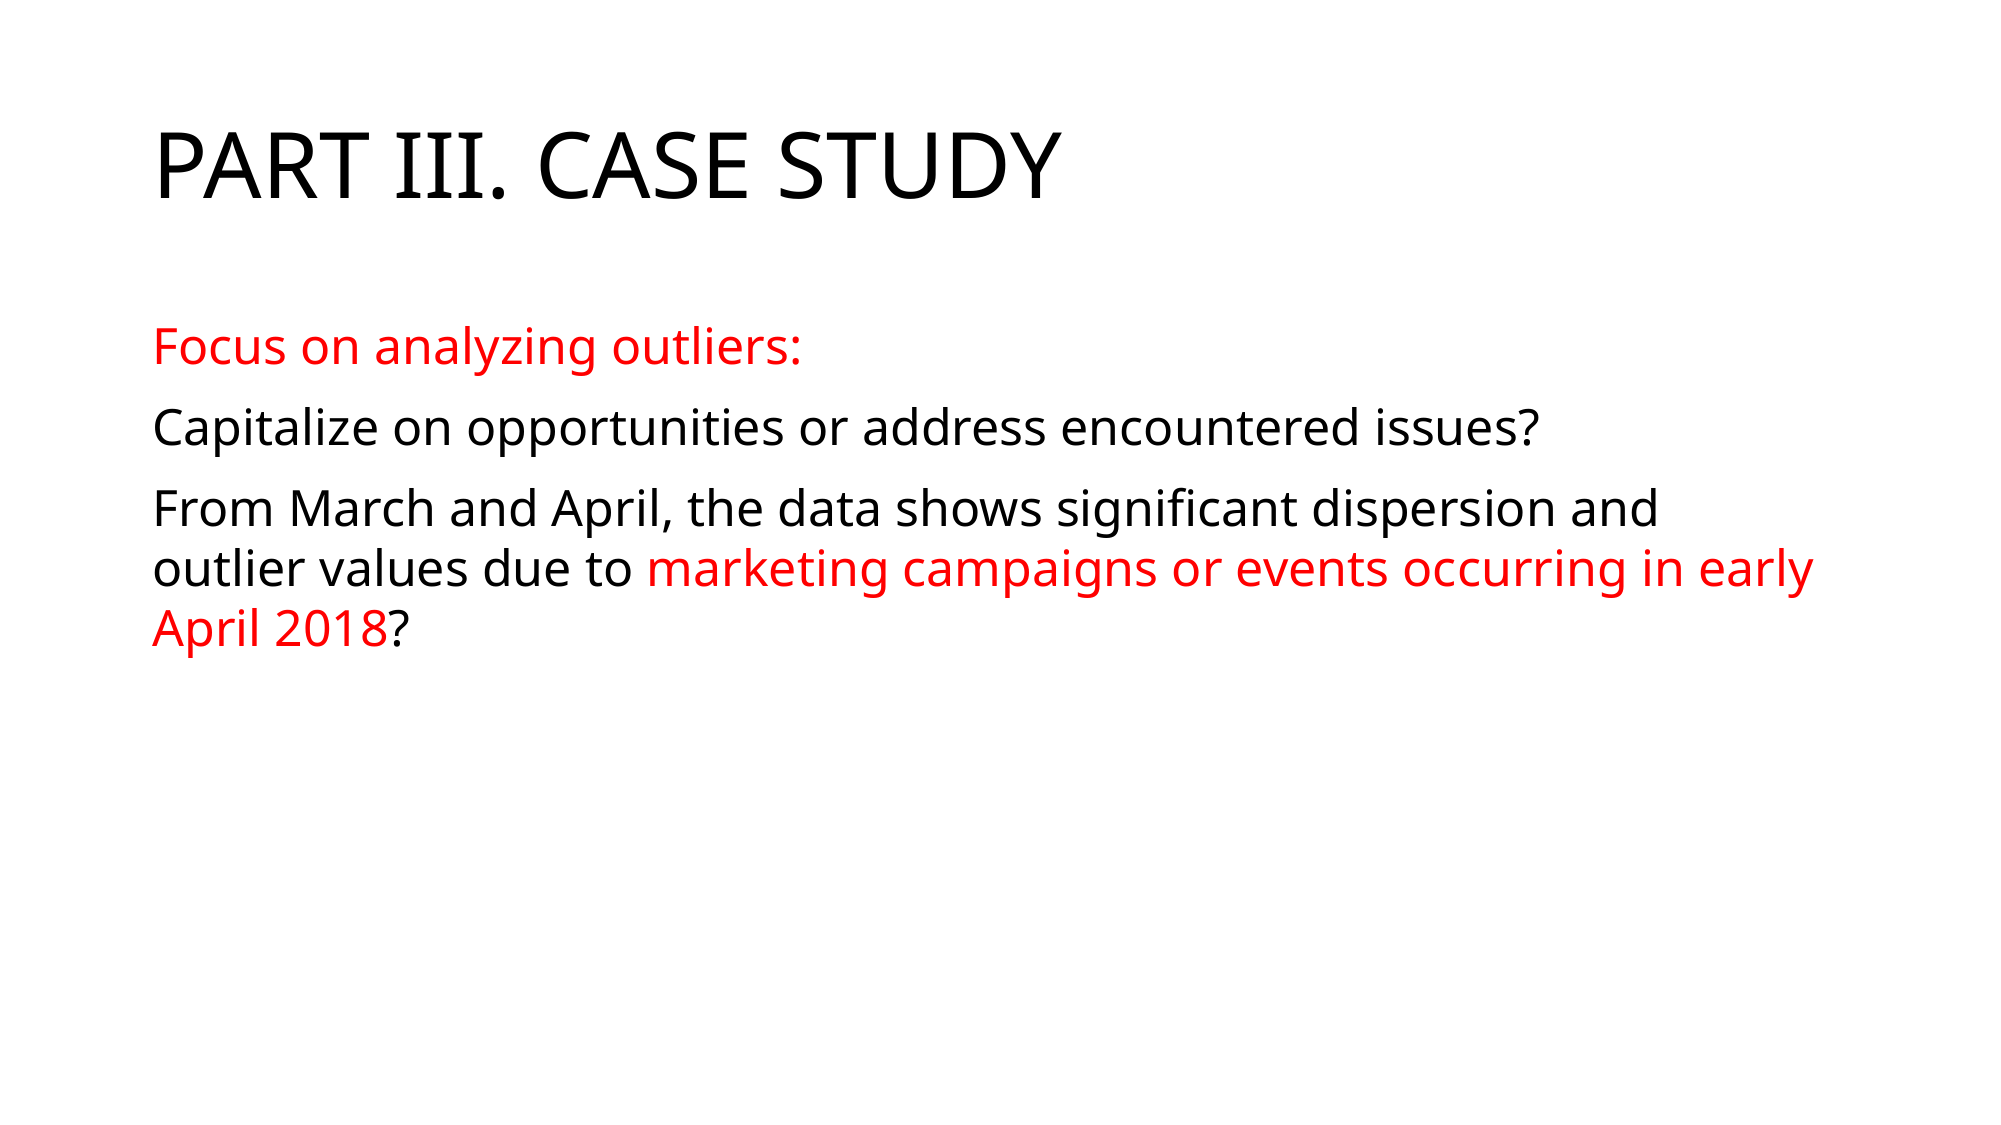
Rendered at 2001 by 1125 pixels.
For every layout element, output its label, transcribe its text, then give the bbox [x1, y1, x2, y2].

title PART III. CASE STUDY [137, 59, 1863, 278]
list Focus on analyzing outliers: Capitalize on opportunities or address encountered issues? From March and April, the data shows significant dispersion and outlier values due to marketing campaigns or events occurring in early April 2018? [137, 306, 1840, 696]
